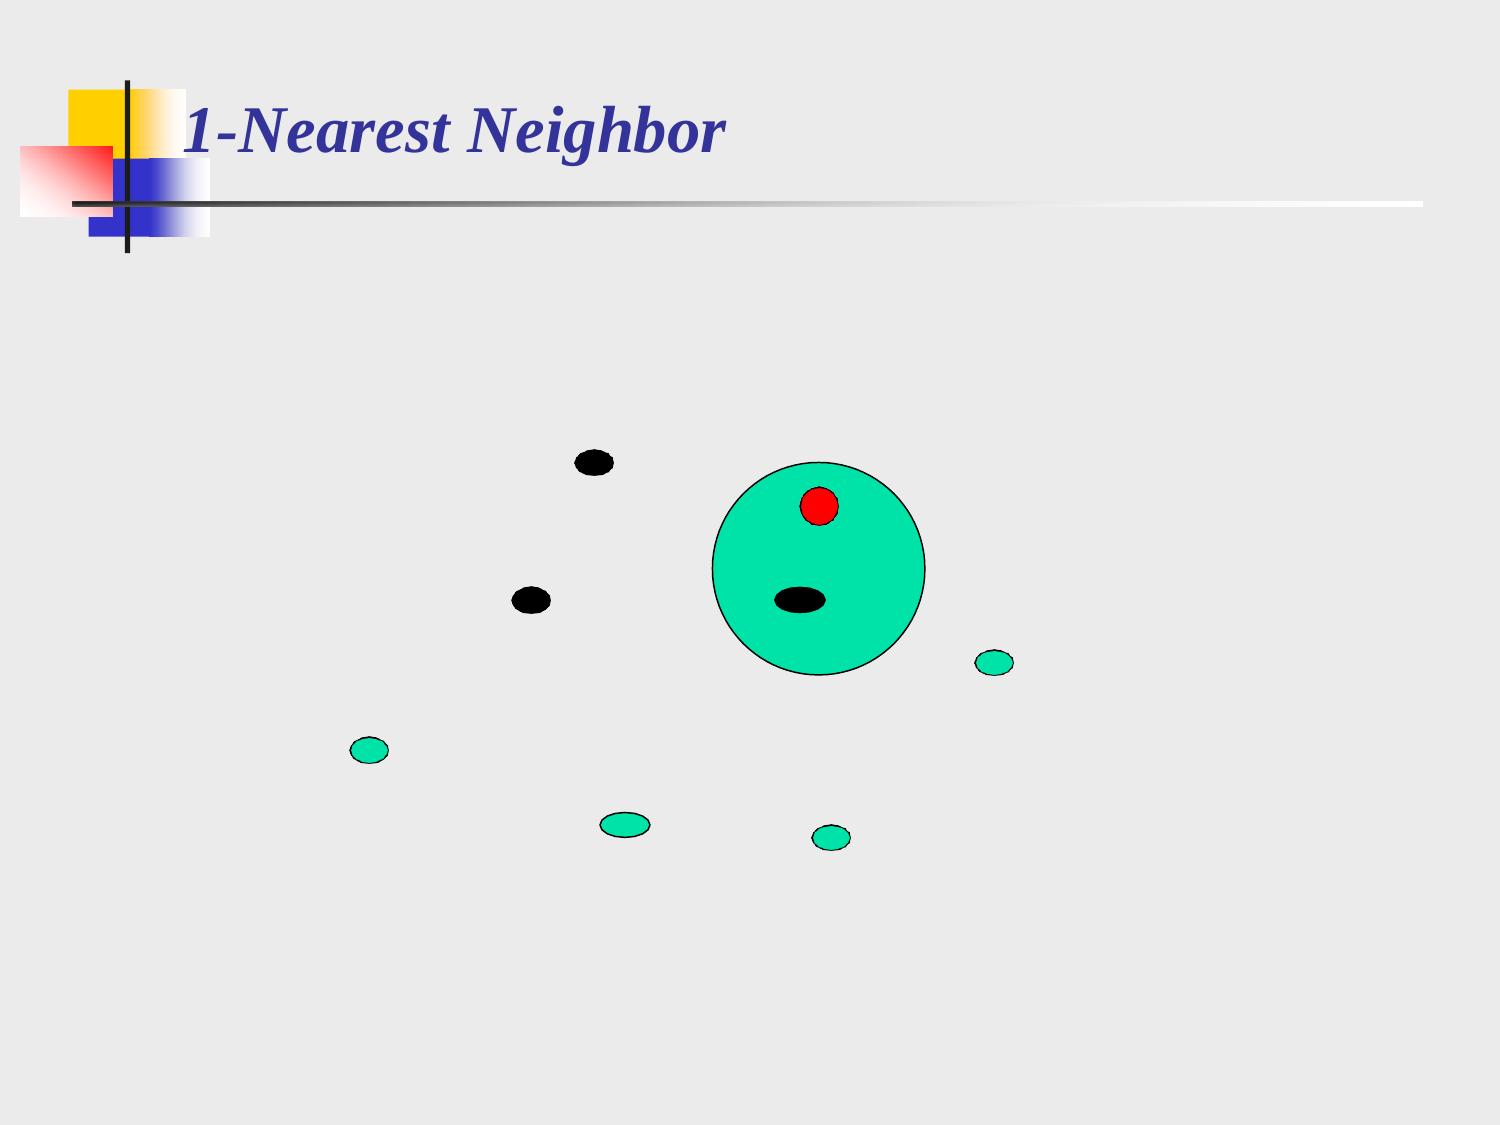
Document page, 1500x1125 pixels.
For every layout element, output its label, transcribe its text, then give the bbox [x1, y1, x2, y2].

picture [729, 201, 1423, 207]
picture [348, 736, 389, 764]
title 1-Nearest Neighbor [180, 83, 729, 274]
picture [973, 648, 1014, 676]
picture [573, 448, 614, 476]
picture [20, 89, 180, 237]
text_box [711, 461, 927, 677]
picture [811, 823, 851, 851]
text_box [598, 811, 651, 839]
picture [511, 586, 551, 614]
